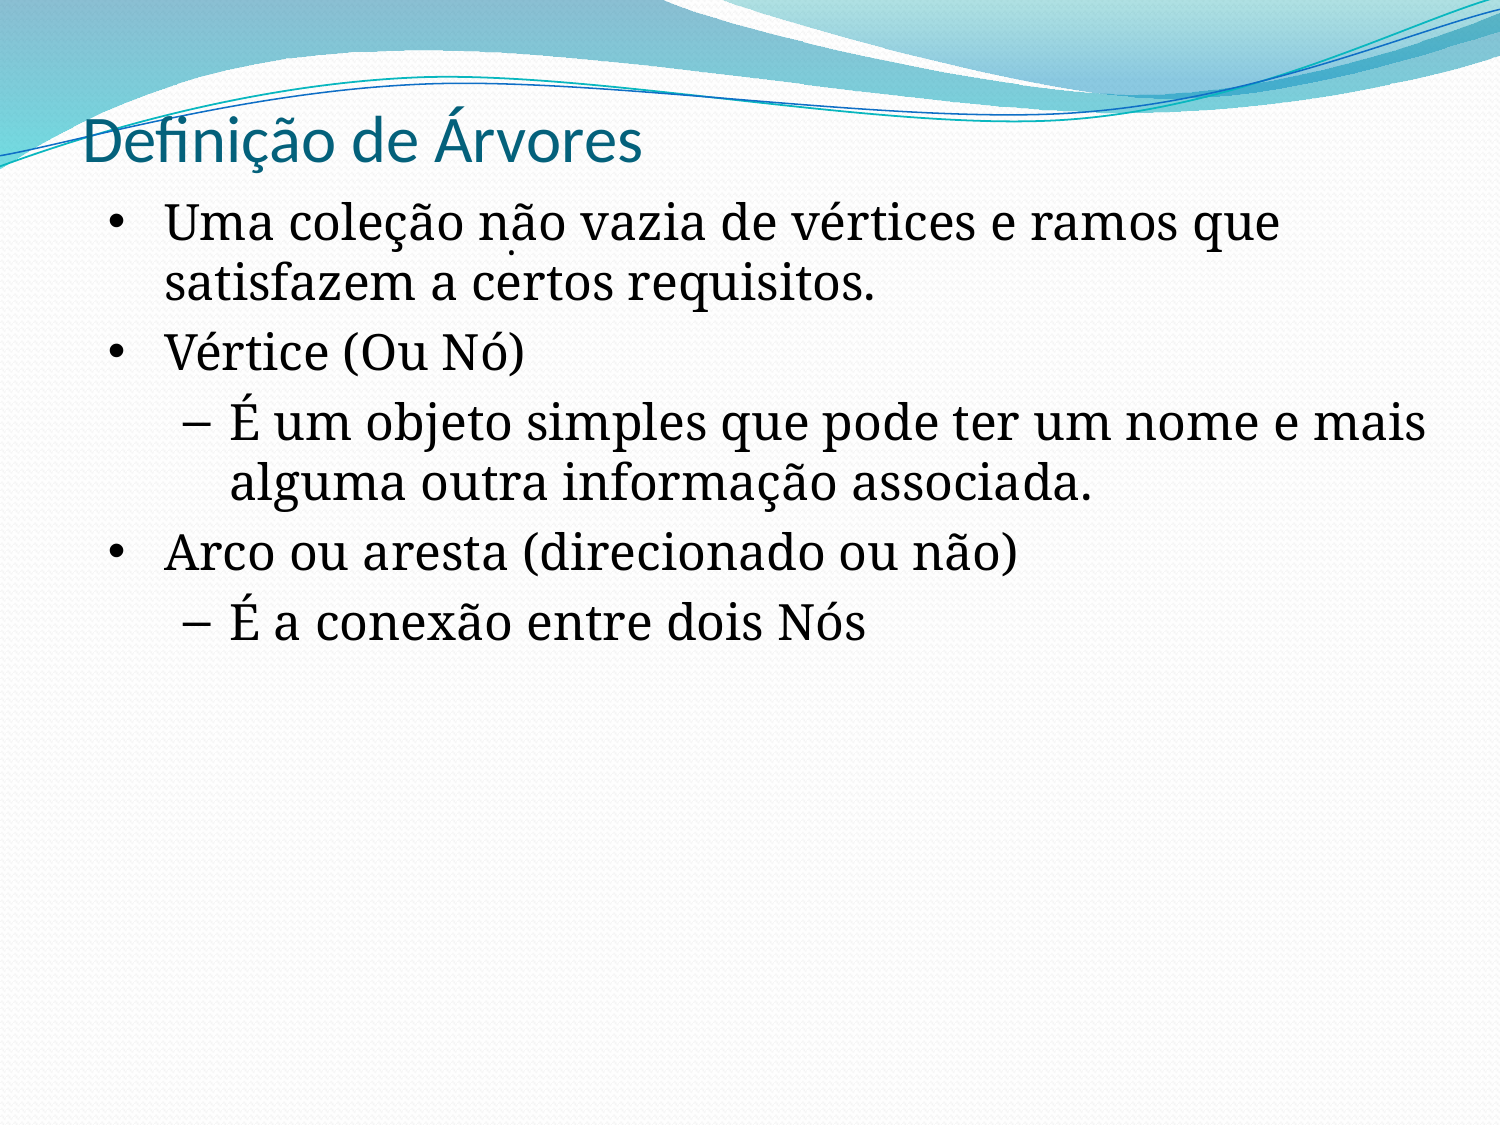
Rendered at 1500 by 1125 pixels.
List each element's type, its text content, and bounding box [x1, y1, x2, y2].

title Definição de Árvores [82, 35, 1432, 176]
text_box Uma coleção não vazia de vértices e ramos que satisfazem a certos requisitos. Vértice (Ou Nó) É um objeto simples que pode ter um nome e mais alguma outra informação associada. Arco ou aresta (direcionado ou não) É a conexão entre dois Nós [92, 183, 1443, 964]
